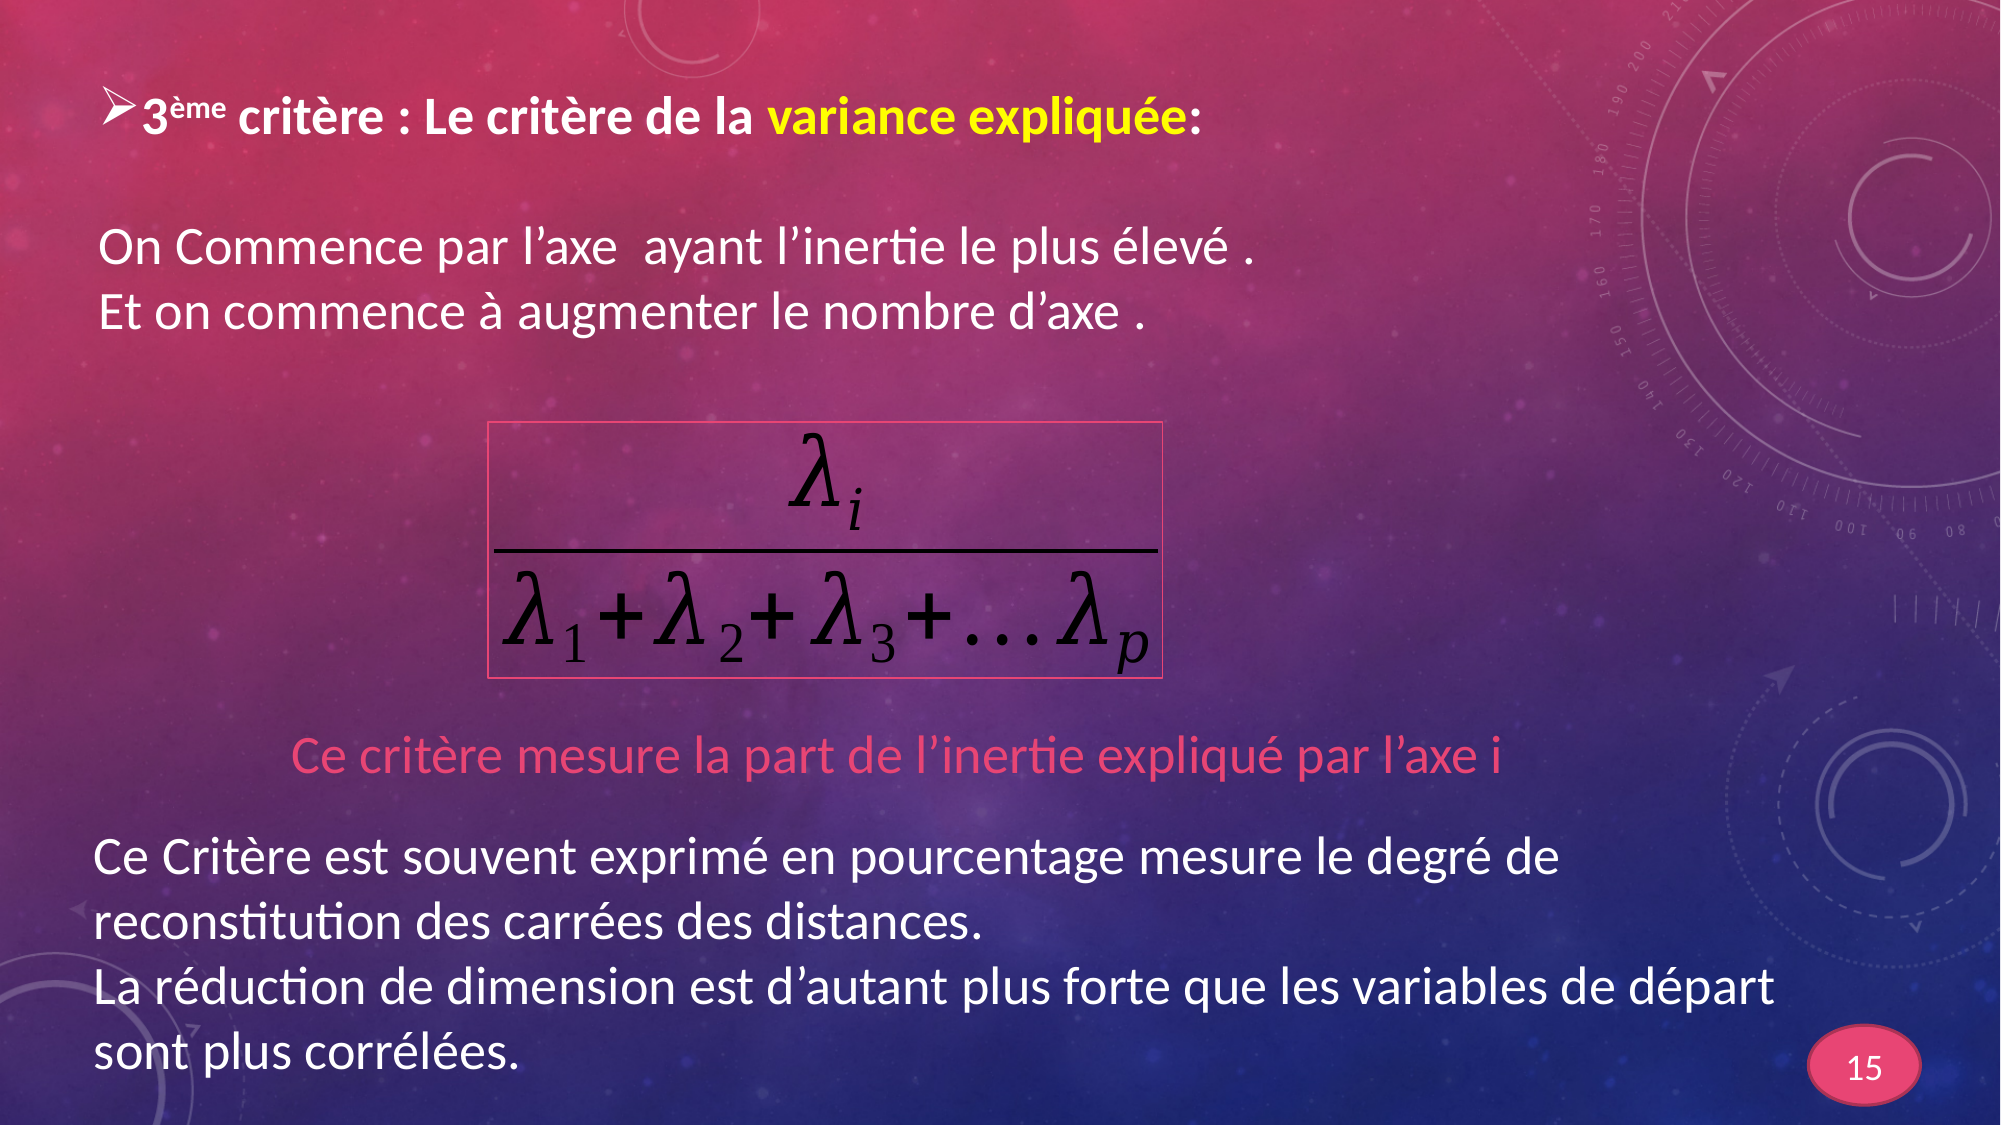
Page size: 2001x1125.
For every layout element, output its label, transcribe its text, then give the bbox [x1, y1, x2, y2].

text_box 15 [1806, 1023, 1923, 1107]
text_box [112, 76, 1977, 1031]
picture [0, 0, 2001, 1125]
text_box Ce critère mesure la part de l’inertie expliqué par l’axe i [277, 677, 1530, 792]
text_box Ce Critère est souvent exprimé en pourcentage mesure le degré de reconstitution des carrées des distances. La réduction de dimension est d’autant plus forte que les variables de départ sont plus corrélées. [79, 792, 1823, 1109]
text_box 3ème critère : Le critère de la variance expliquée: On Commence par l’axe ayant l’inertie le plus élevé . Et on commence à augmenter le nombre d’axe . [84, 72, 1865, 413]
